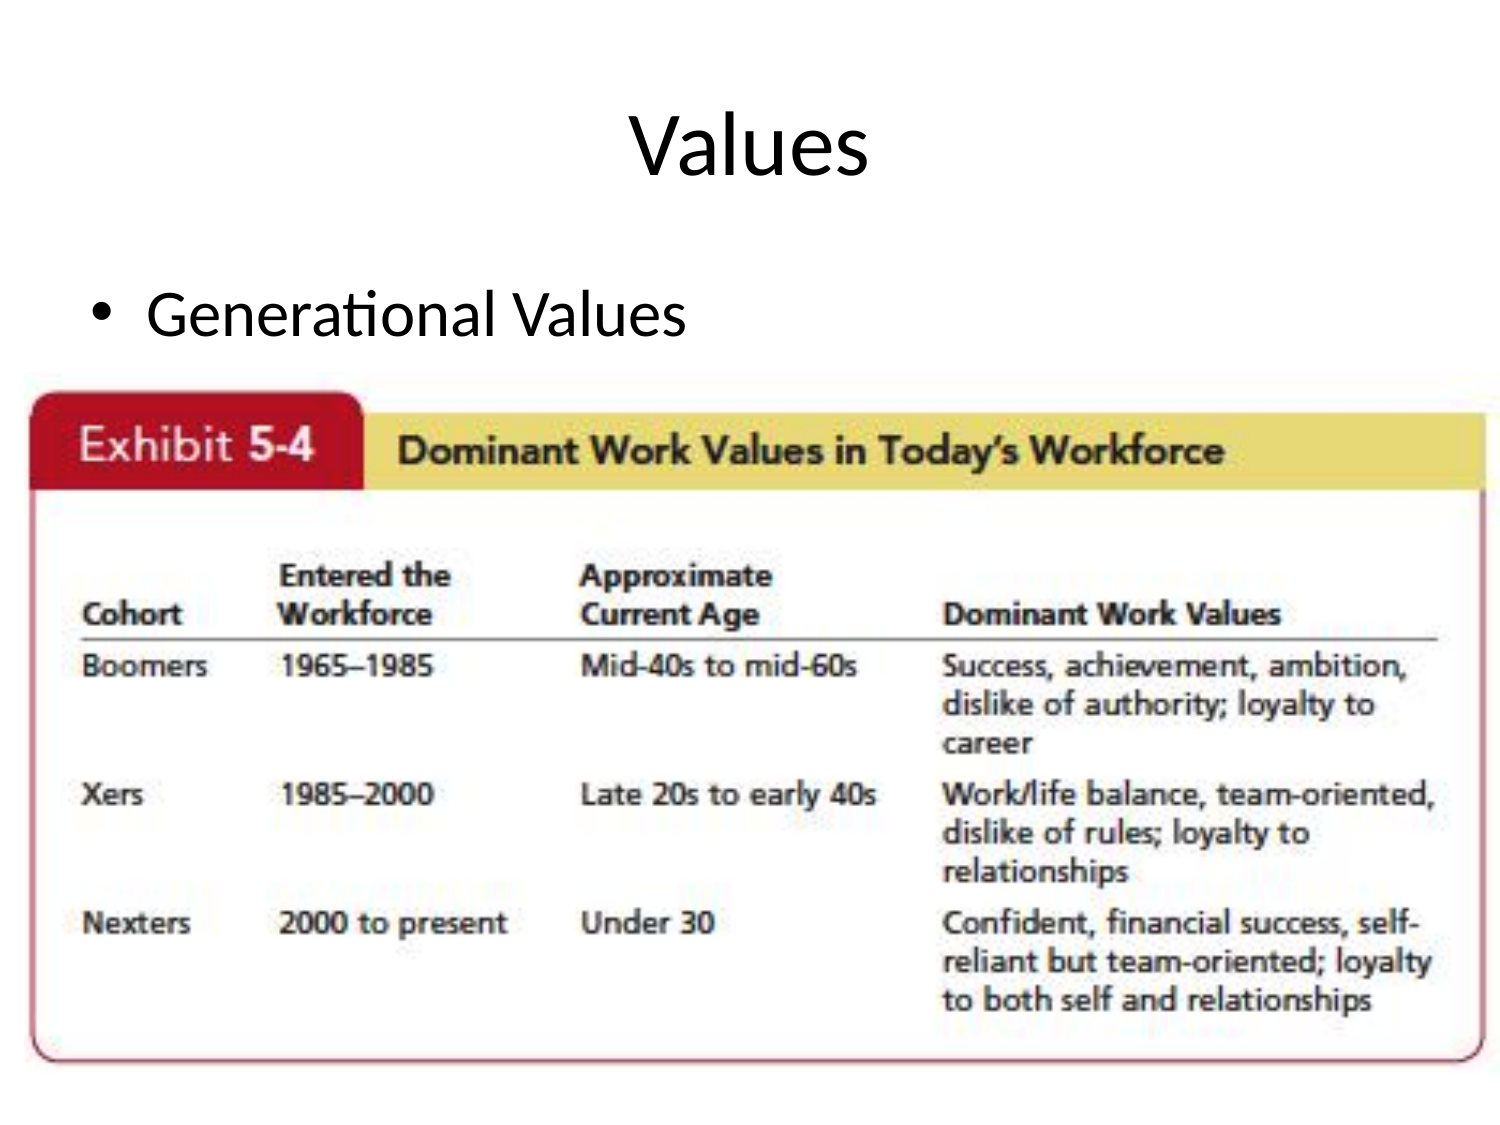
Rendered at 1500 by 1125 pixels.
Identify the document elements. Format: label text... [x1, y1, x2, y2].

picture [24, 372, 1500, 1074]
list Generational Values [75, 262, 1425, 370]
title Values [75, 45, 1425, 233]
